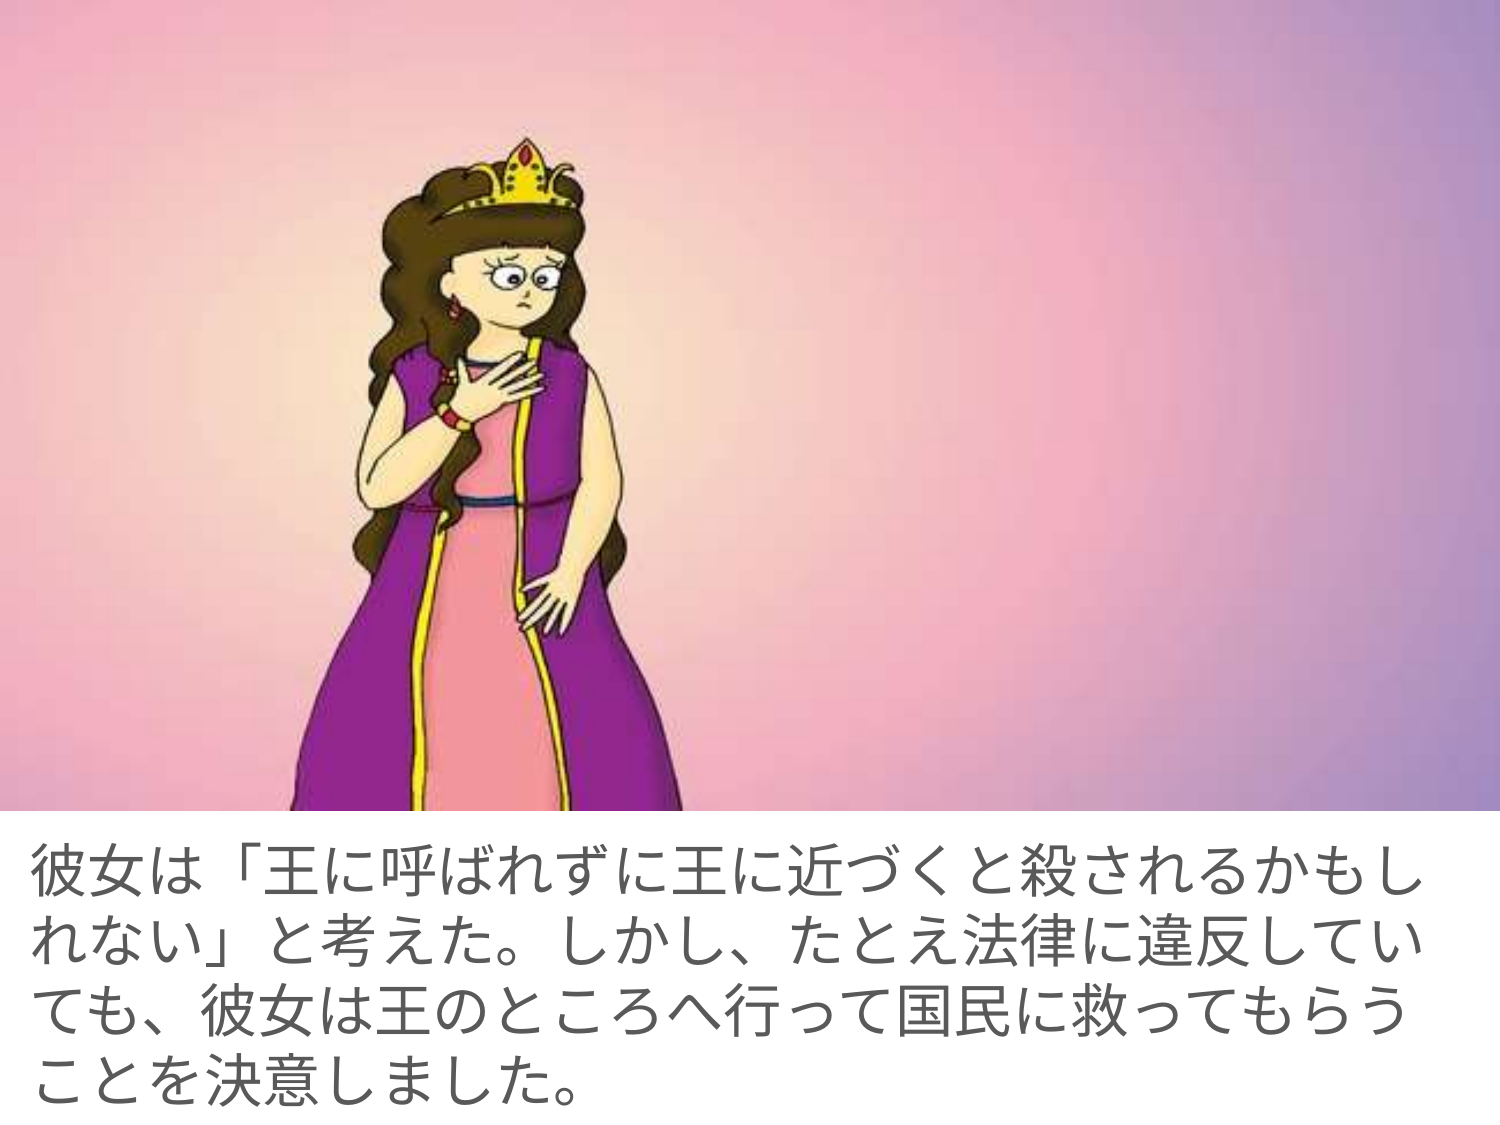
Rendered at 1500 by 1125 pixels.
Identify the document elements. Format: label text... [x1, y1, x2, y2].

text_box 彼女は「王に呼ばれずに王に近づくと殺されるかもしれない」と考えた。しかし、たとえ法律に違反していても、彼女は王のところへ行って国民に救ってもらうことを決意しました。 [14, 827, 1486, 1122]
picture [0, 0, 1500, 811]
